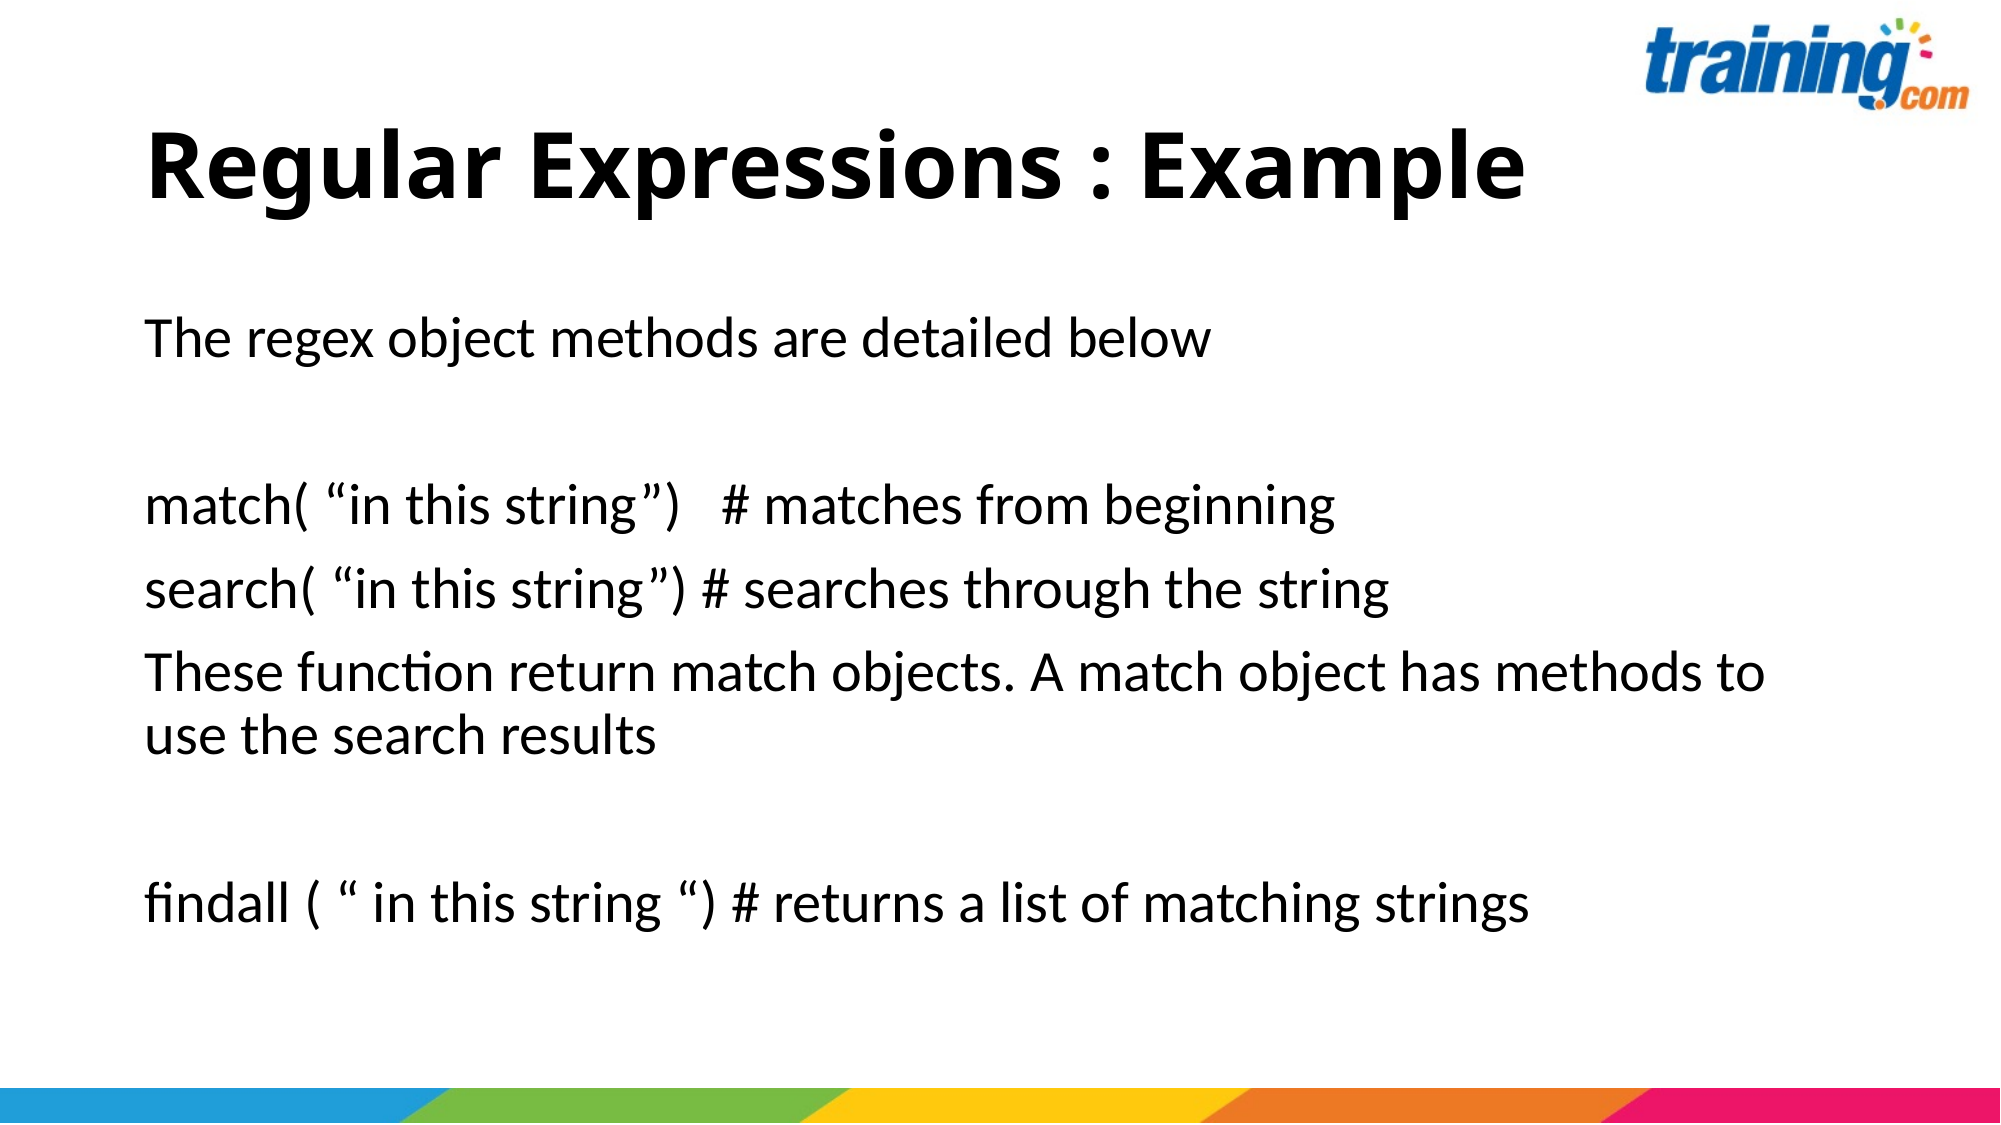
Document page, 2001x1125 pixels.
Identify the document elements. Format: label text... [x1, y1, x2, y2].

picture [0, 1088, 2000, 1123]
picture [1629, 0, 1990, 134]
list The regex object methods are detailed below match( “in this string”) # matches from beginning search( “in this string”) # searches through the string These function return match objects. A match object has methods to use the search results findall ( “ in this string “) # returns a list of matching strings [136, 298, 1863, 1014]
title Regular Expressions : Example [136, 59, 1863, 278]
